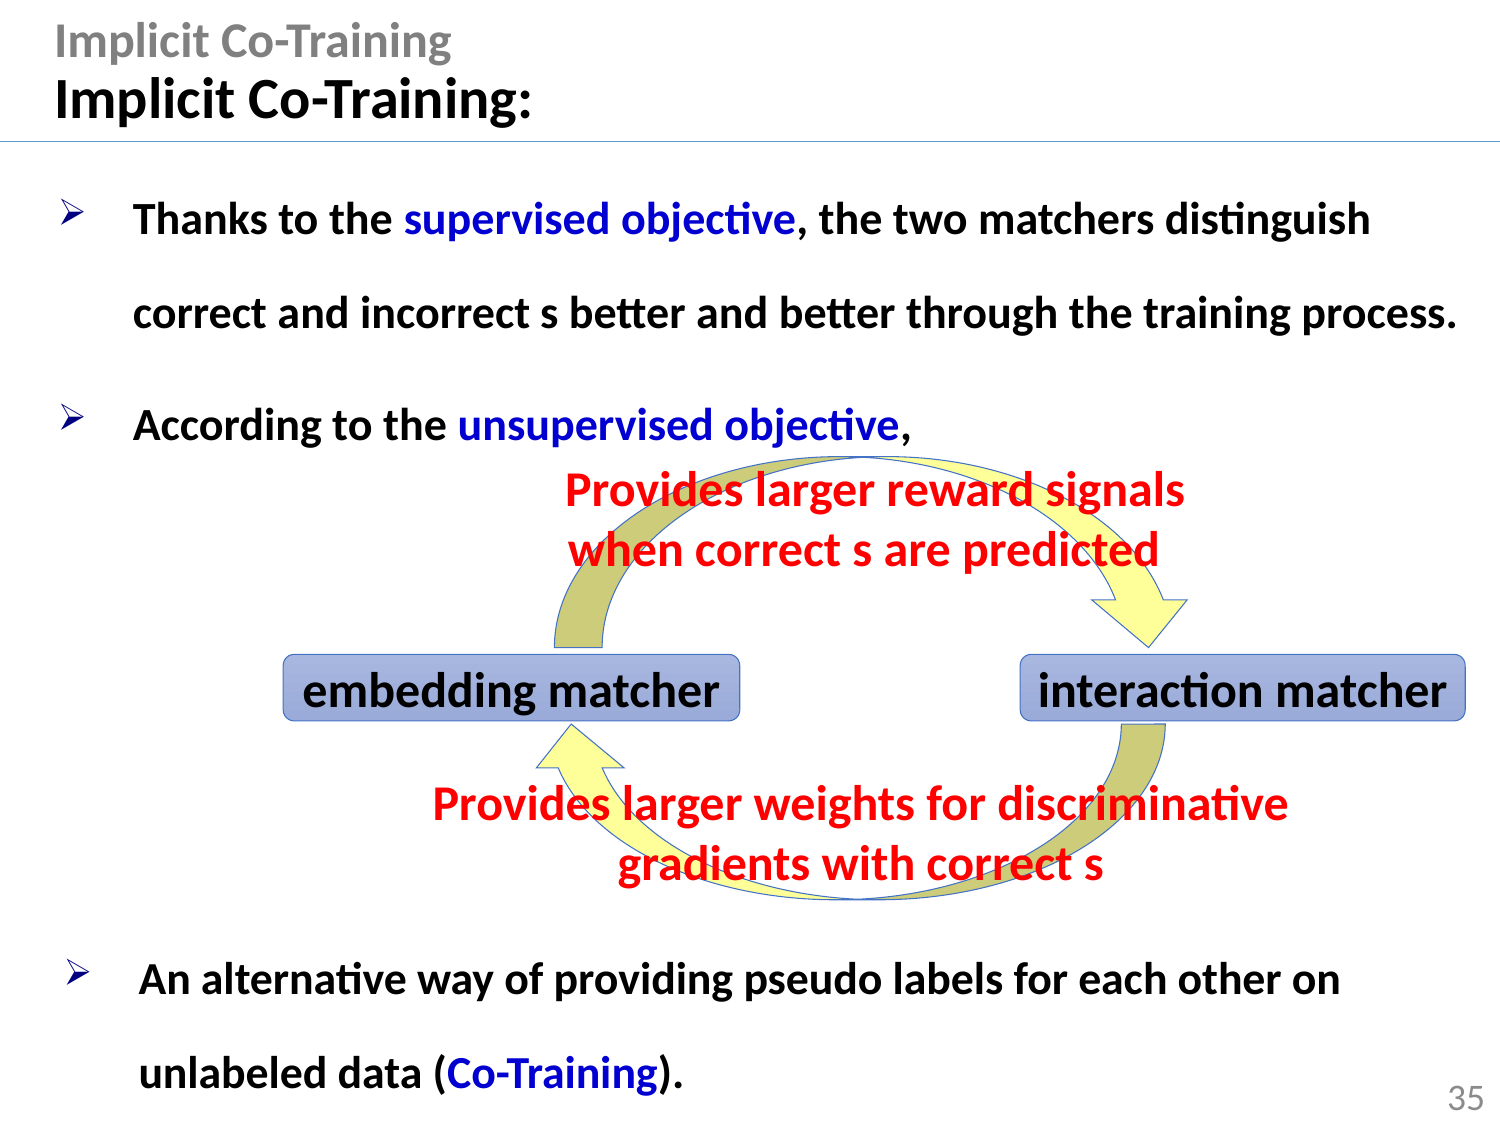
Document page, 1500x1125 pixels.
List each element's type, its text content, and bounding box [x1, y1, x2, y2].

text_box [283, 456, 1466, 900]
title Implicit Co-Training Implicit Co-Training: [39, 0, 1454, 145]
text_box An alternative way of providing pseudo labels for each other on unlabeled data (Co-Training). [5, 903, 1466, 1106]
slide_number 35 [1162, 1065, 1500, 1125]
